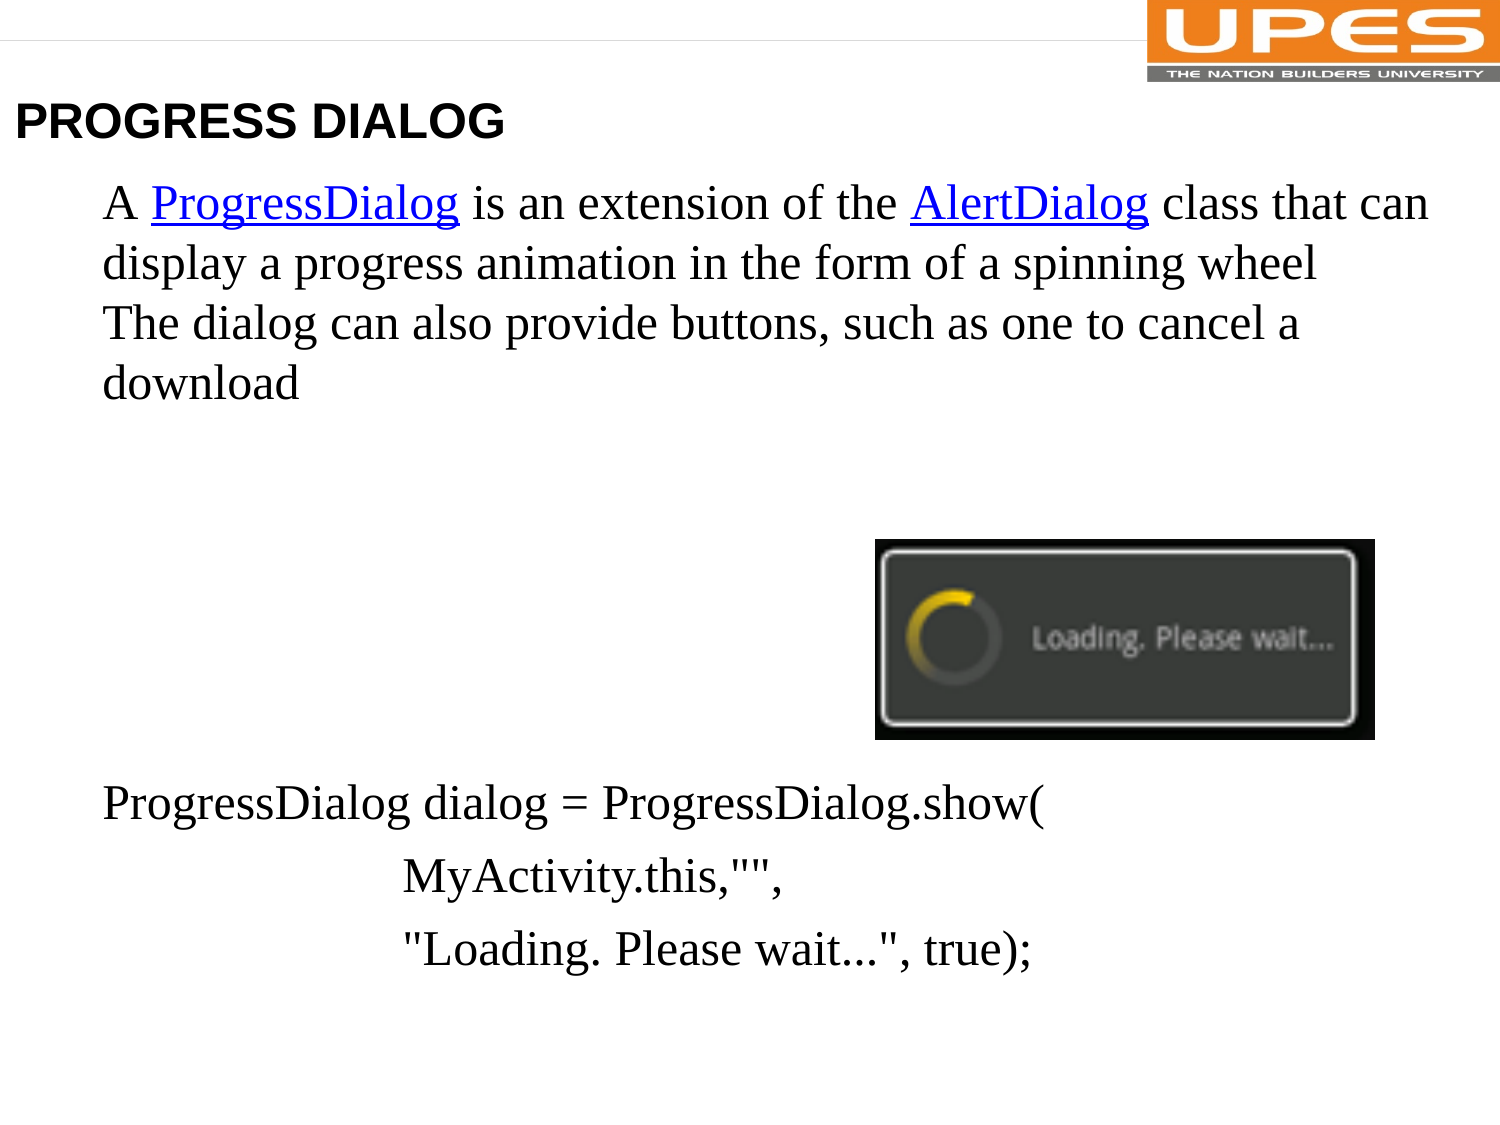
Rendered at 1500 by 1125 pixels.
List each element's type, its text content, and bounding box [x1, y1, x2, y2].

text_box A ProgressDialog is an extension of the AlertDialog class that can display a progress animation in the form of a spinning wheel The dialog can also provide buttons, such as one to cancel a download ProgressDialog dialog = ProgressDialog.show( MyActivity.this,"", "Loading. Please wait...", true); [87, 162, 1450, 983]
text_box PROGRESS DIALOG [0, 81, 1038, 156]
picture [874, 539, 1376, 740]
picture [1147, 0, 1500, 82]
